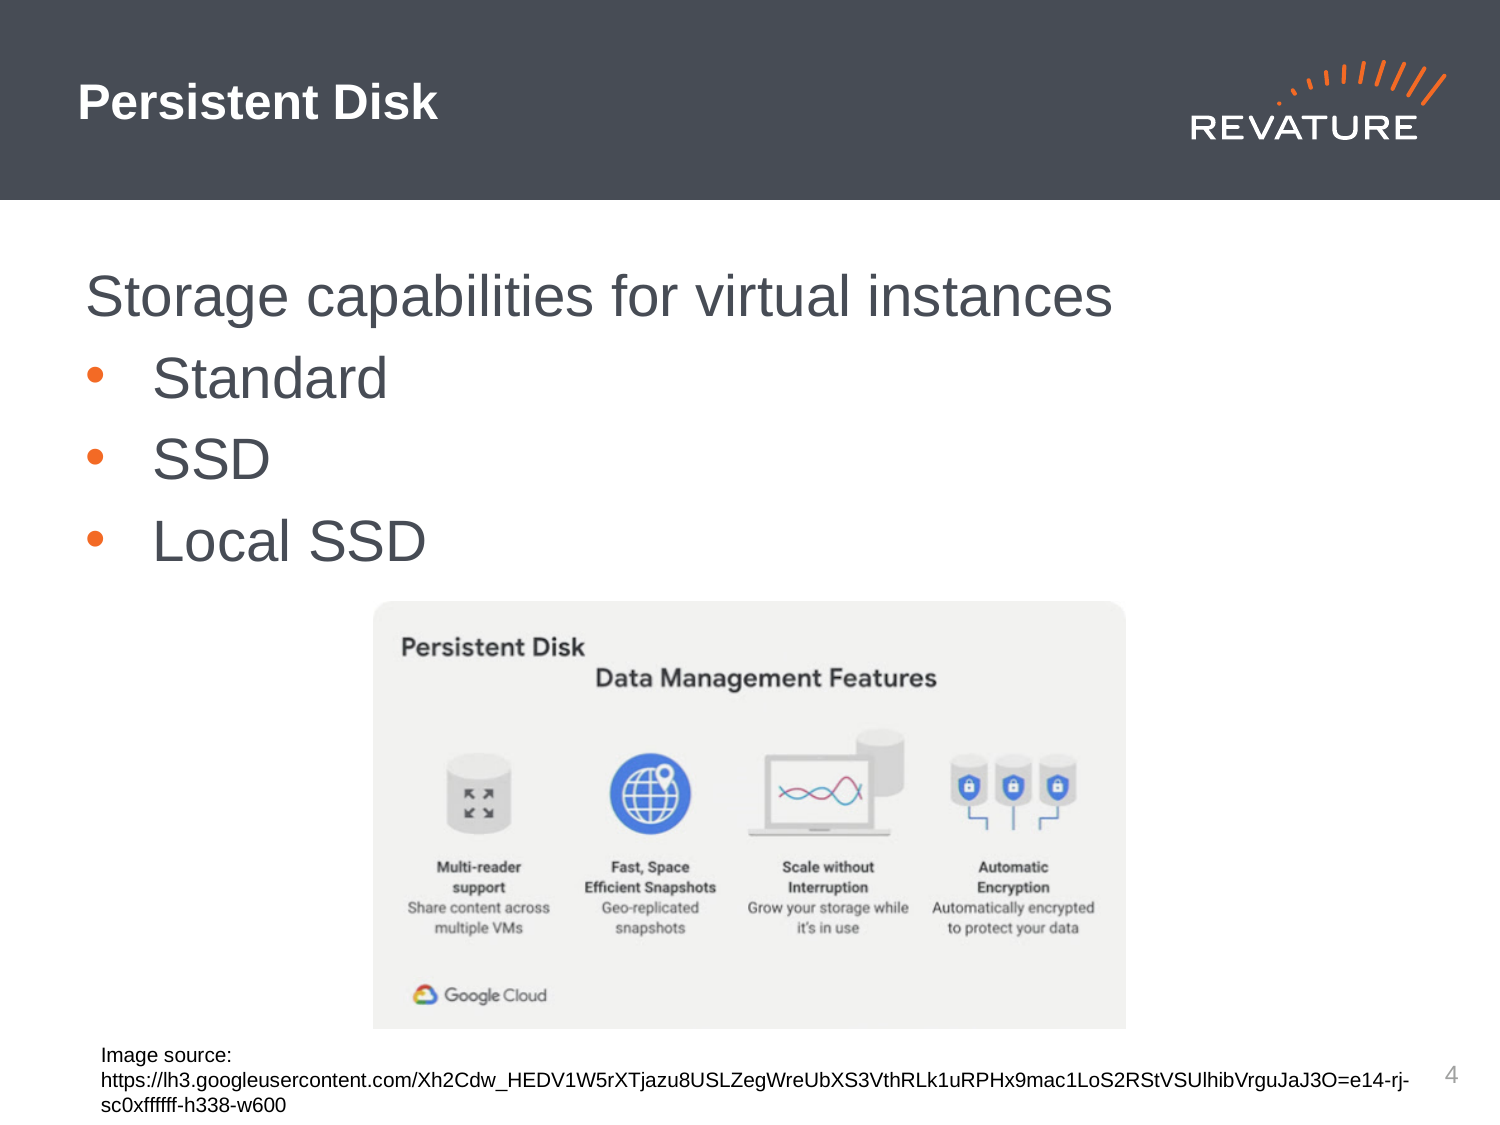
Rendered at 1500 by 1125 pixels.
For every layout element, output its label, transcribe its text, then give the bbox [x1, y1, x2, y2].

text_box Image source: https://lh3.googleusercontent.com/Xh2Cdw_HEDV1W5rXTjazu8USLZegWreUbXS3VthRLk1uRPHx9mac1LoS2RStVSUlhibVrguJaJ3O=e14-rj-sc0xffffff-h338-w600 [86, 1034, 1438, 1124]
slide_number 3 [1438, 1043, 1474, 1104]
list Storage capabilities for virtual instances Standard SSD Local SSD [62, 243, 1438, 986]
picture [373, 601, 1127, 1029]
title Persistent Disk [62, 0, 1084, 200]
